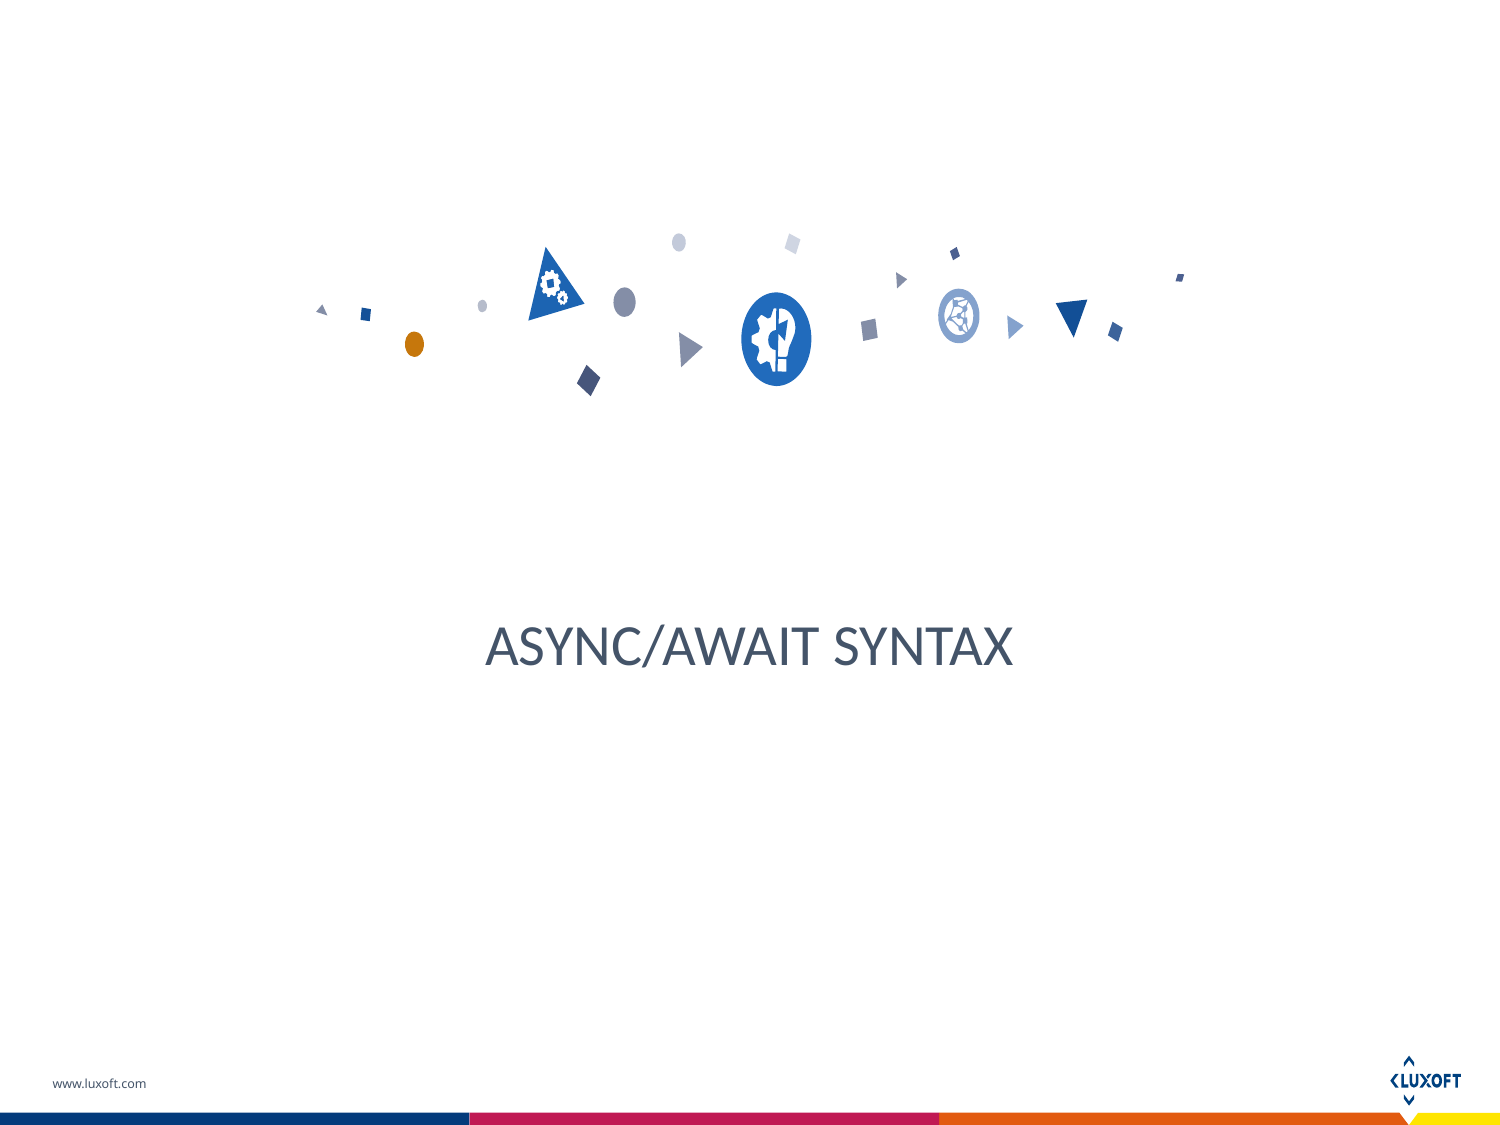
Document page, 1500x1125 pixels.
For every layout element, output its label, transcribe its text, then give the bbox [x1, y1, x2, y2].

title async/await syntax [136, 601, 1363, 884]
